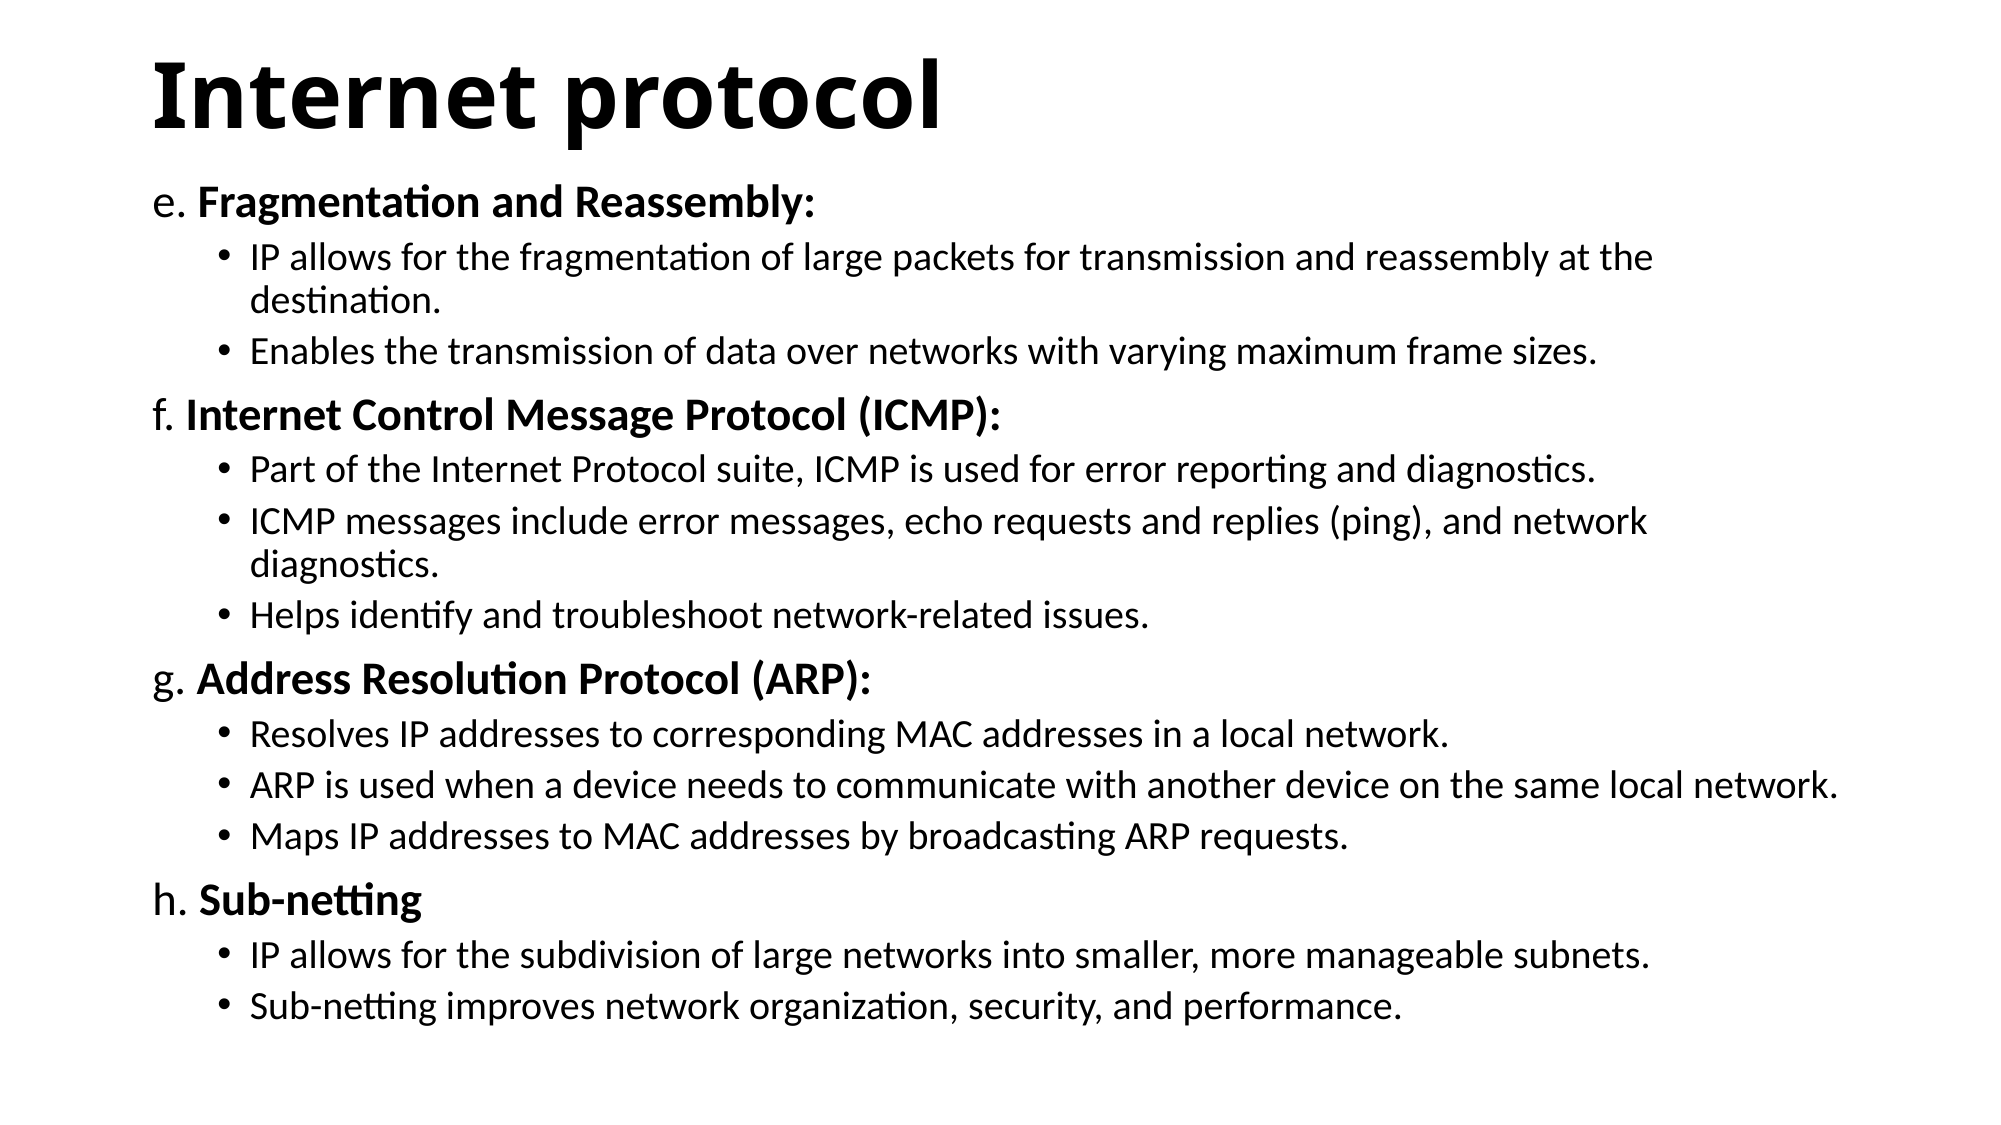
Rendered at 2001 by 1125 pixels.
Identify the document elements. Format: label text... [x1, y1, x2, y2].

title Internet protocol [137, 28, 1863, 169]
list e. Fragmentation and Reassembly: IP allows for the fragmentation of large packets for transmission and reassembly at the destination. Enables the transmission of data over networks with varying maximum frame sizes. f. Internet Control Message Protocol (ICMP): Part of the Internet Protocol suite, ICMP is used for error reporting and diagnostics. ICMP messages include error messages, echo requests and replies (ping), and network diagnostics. Helps identify and troubleshoot network-related issues. g. Address Resolution Protocol (ARP): Resolves IP addresses to corresponding MAC addresses in a local network. ARP is used when a device needs to communicate with another device on the same local network. Maps IP addresses to MAC addresses by broadcasting ARP requests. h. Sub-netting IP allows for the subdivision of large networks into smaller, more manageable subnets. Sub-netting improves network organization, security, and performance. [137, 169, 1863, 1087]
